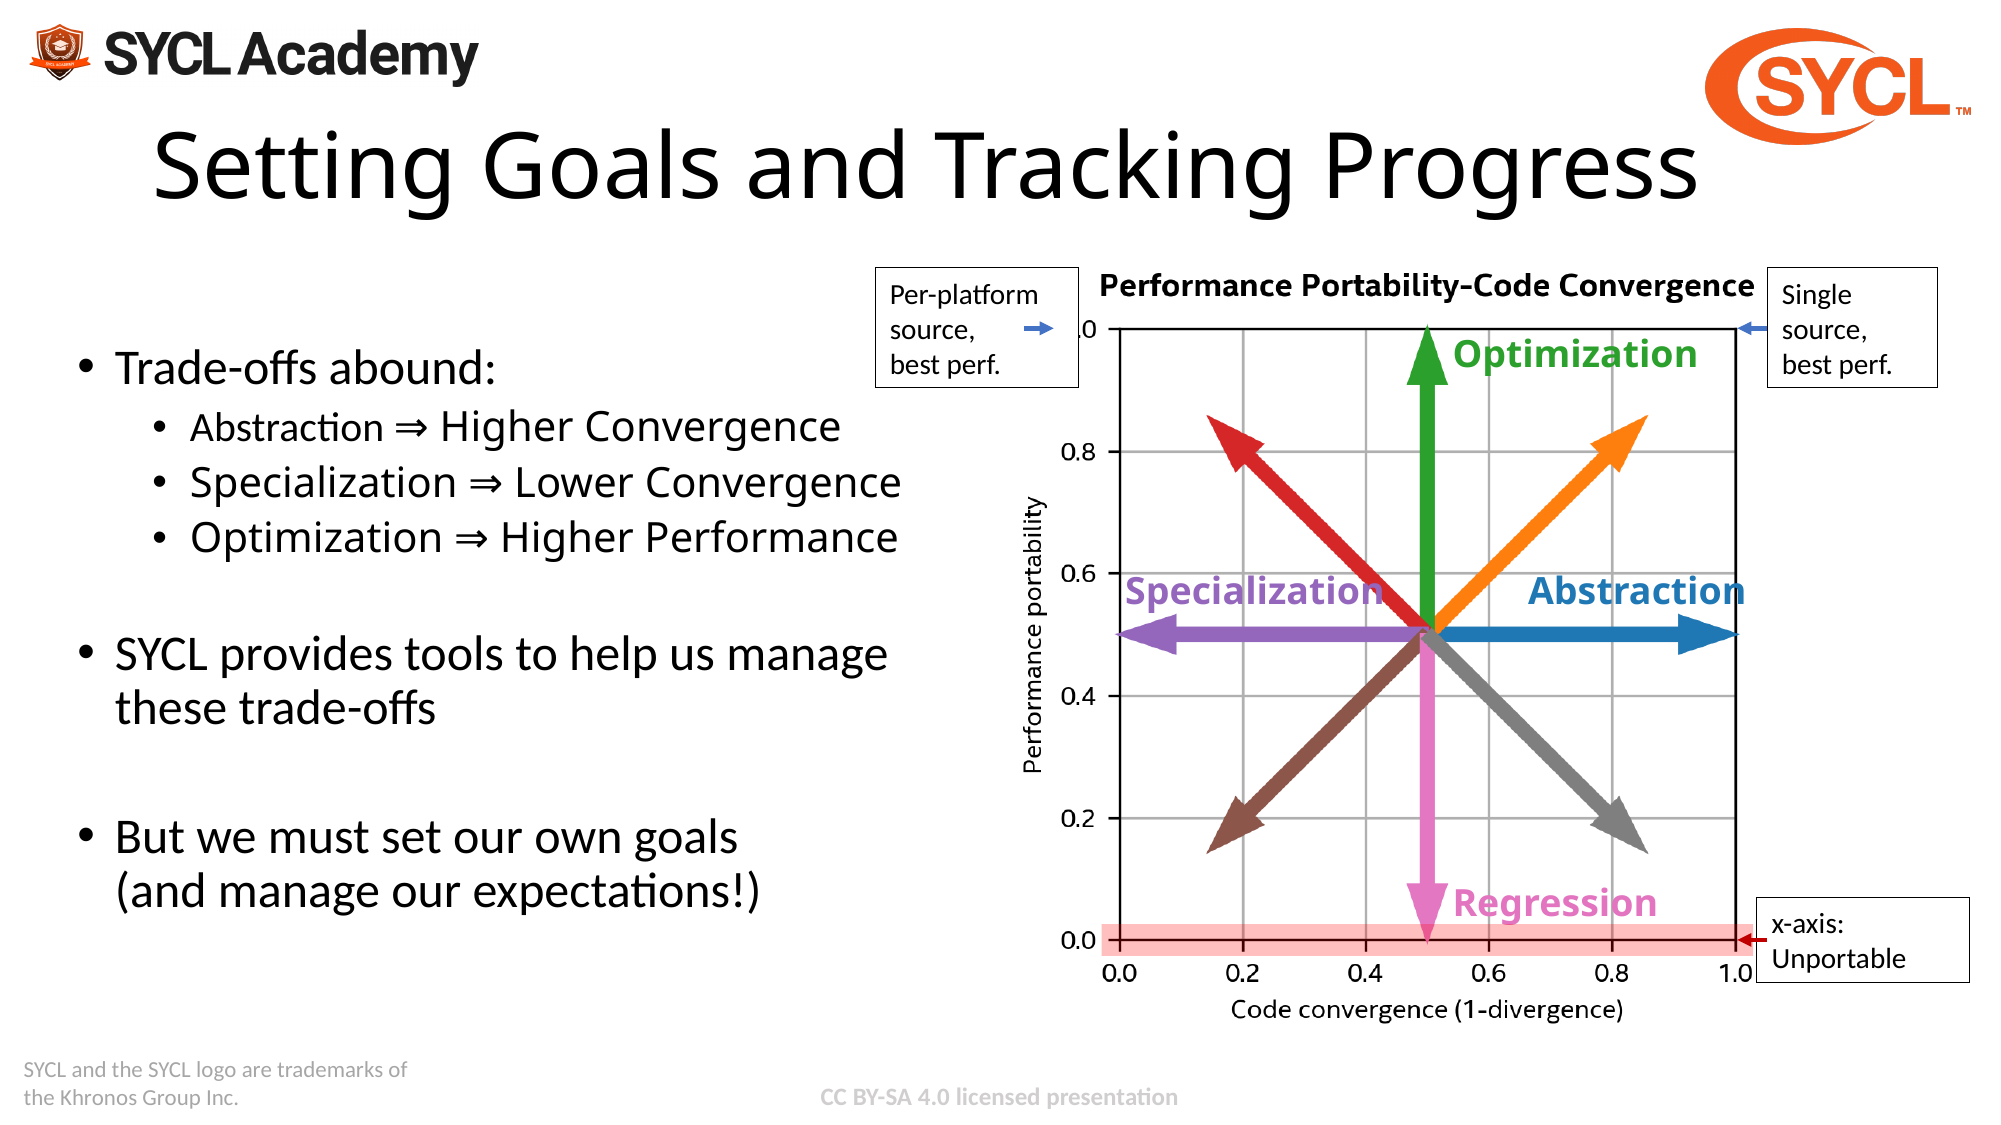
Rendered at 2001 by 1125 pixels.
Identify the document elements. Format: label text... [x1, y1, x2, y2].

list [1020, 233, 1814, 1027]
list Trade-offs abound: Abstraction ⇒ Higher Convergence Specialization ⇒ Lower Convergence Optimization ⇒ Higher Performance SYCL provides tools to help us manage these trade-offs But we must set our own goals (and manage our expectations!) [62, 245, 980, 1015]
picture [29, 24, 479, 87]
text_box x-axis: Unportable [1814, 897, 1970, 983]
text_box Single source, best perf. [1814, 267, 1938, 388]
text_box Per-platform source, best perf. [875, 267, 1020, 388]
picture [1705, 28, 1971, 145]
title Setting Goals and Tracking Progress [137, 59, 1863, 267]
